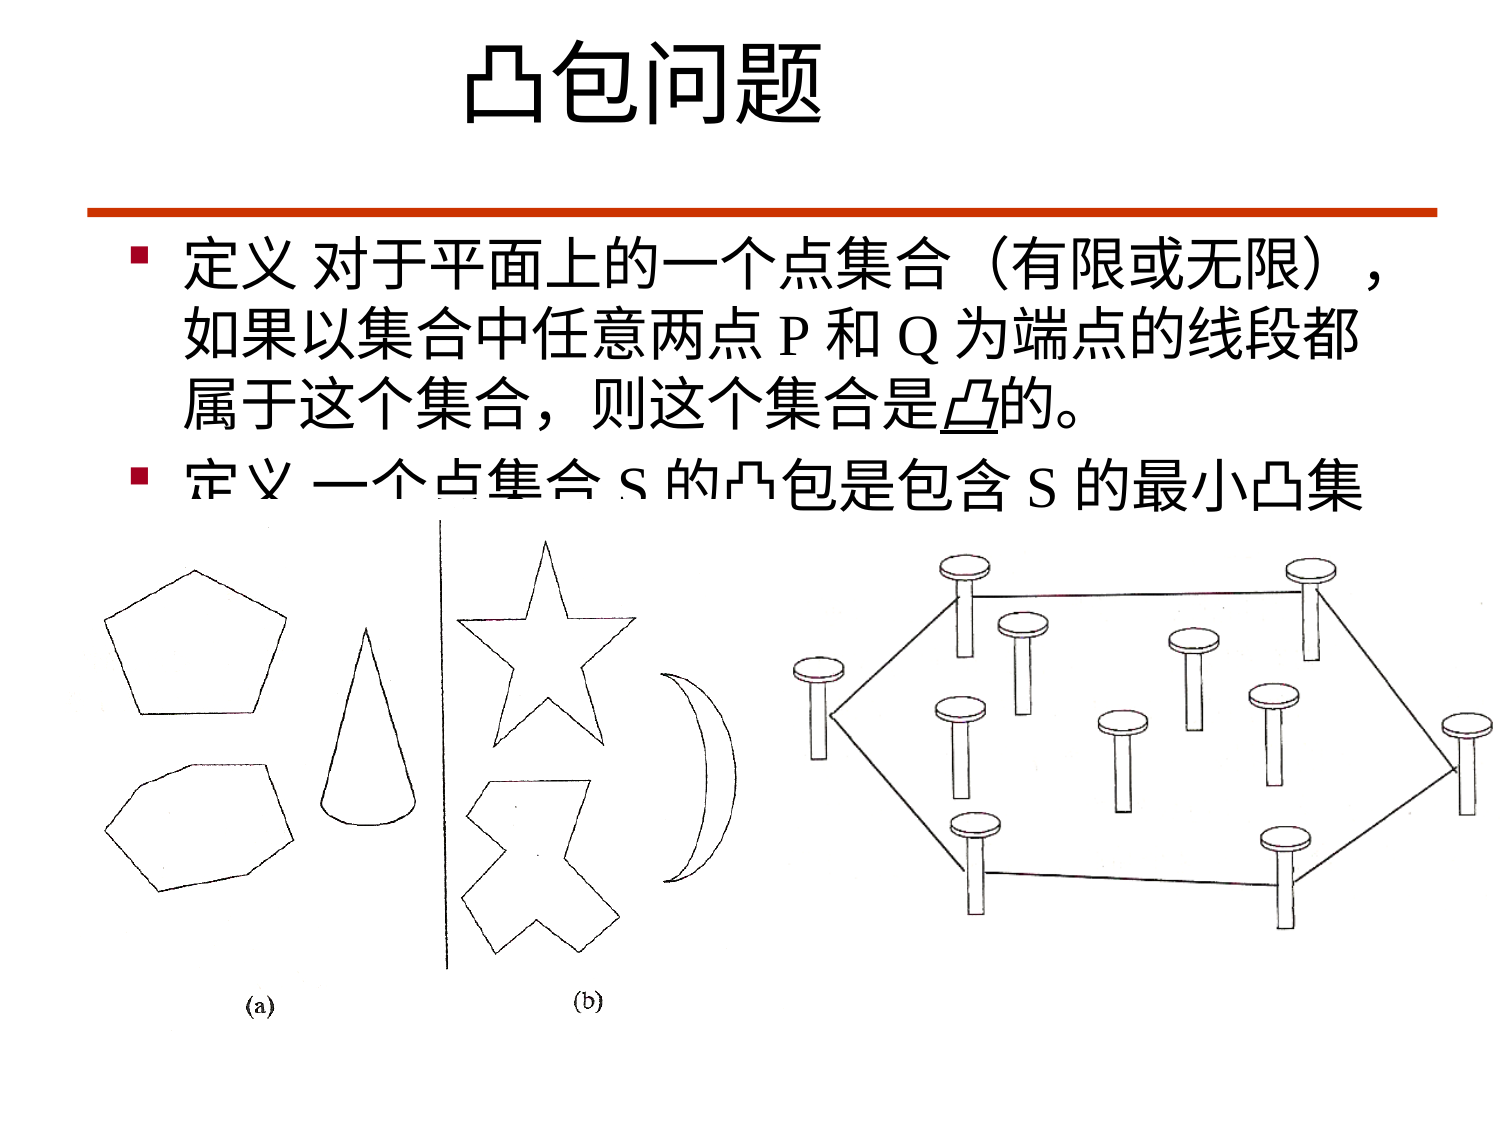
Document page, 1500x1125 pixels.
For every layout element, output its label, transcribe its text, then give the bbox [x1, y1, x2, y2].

list 定义 对于平面上的一个点集合（有限或无限），如果以集合中任意两点P和Q为端点的线段都属于这个集合，则这个集合是凸的。 定义 一个点集合S的凸包是包含S的最小凸集合。 [110, 219, 1417, 504]
picture [63, 499, 1500, 1039]
title 凸包问题 [75, 1, 1209, 160]
